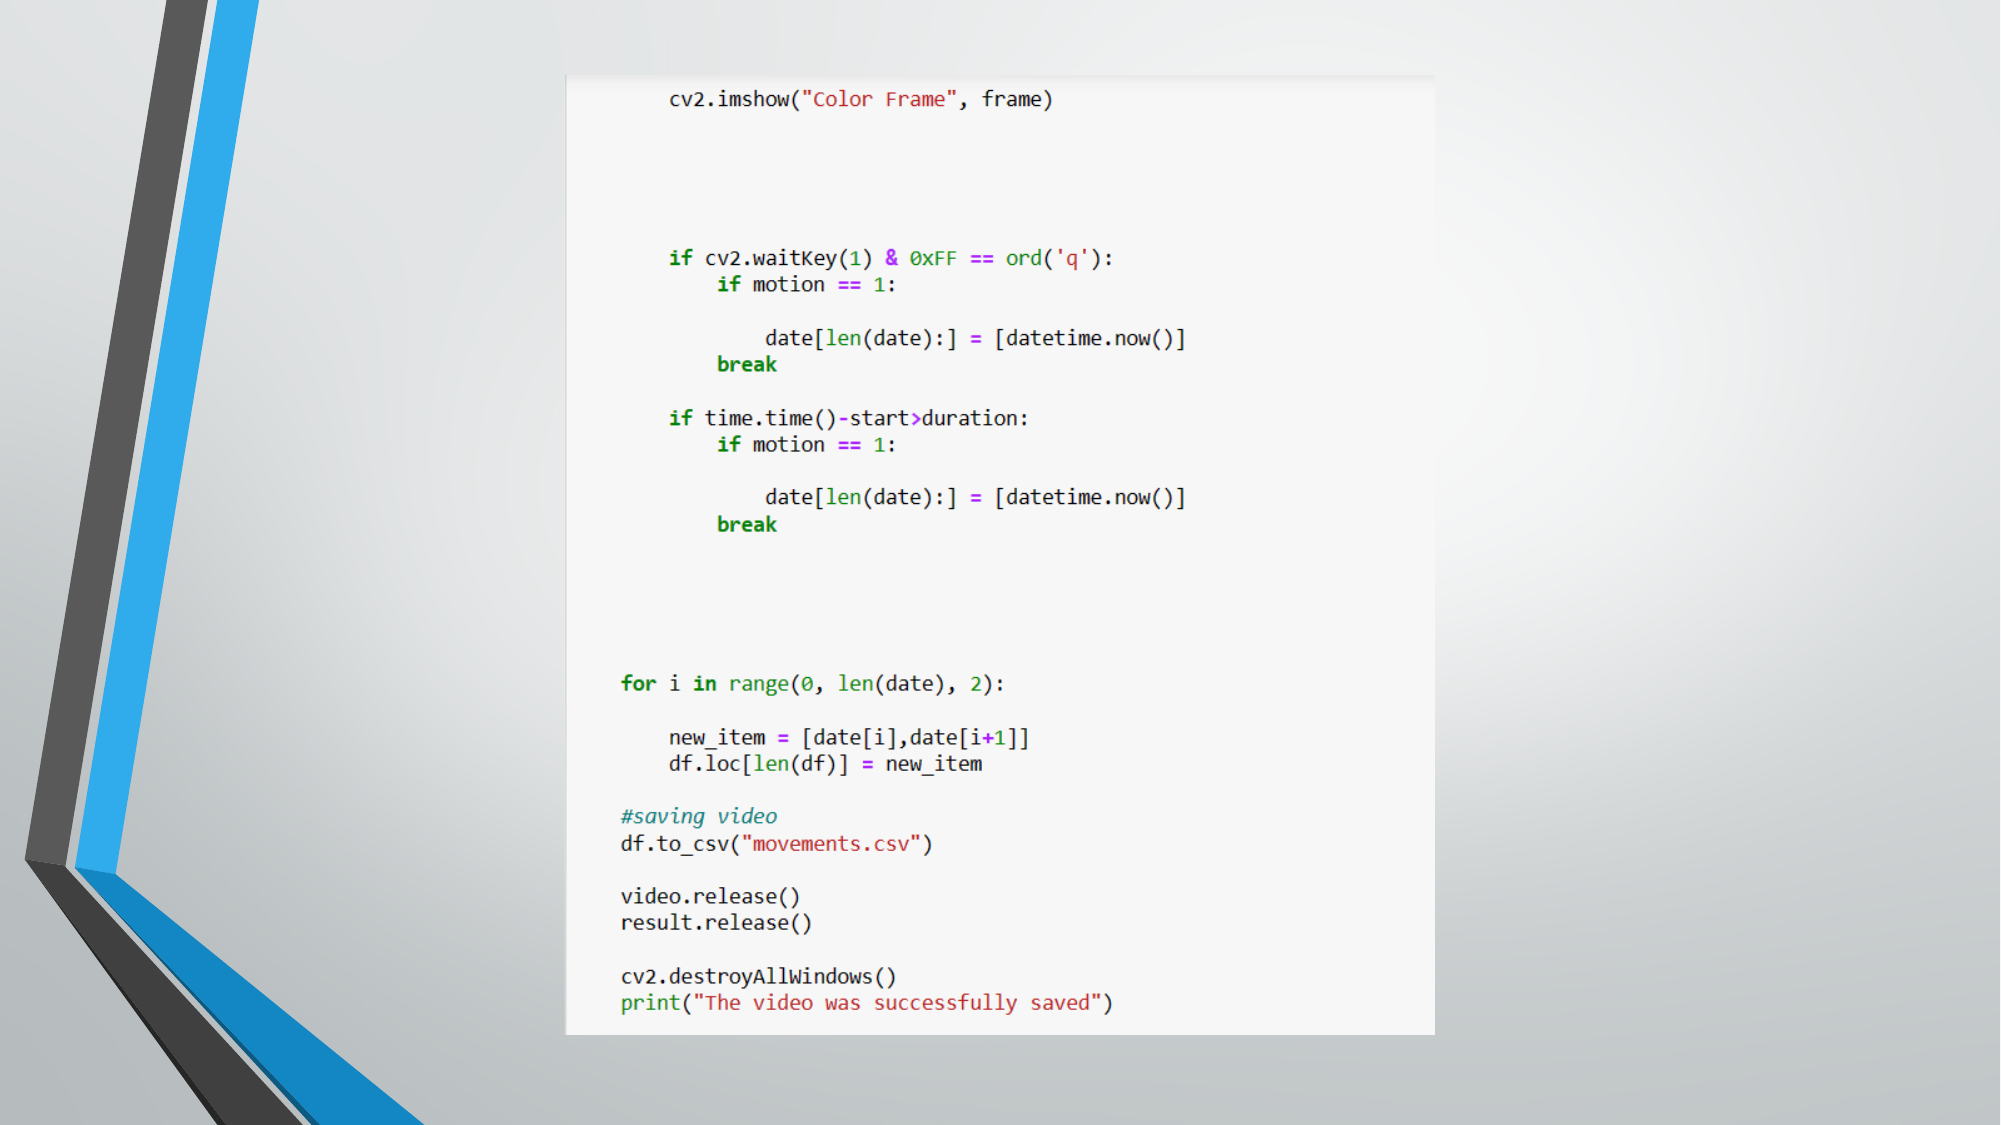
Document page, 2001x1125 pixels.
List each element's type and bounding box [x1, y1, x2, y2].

picture [564, 75, 1436, 1035]
